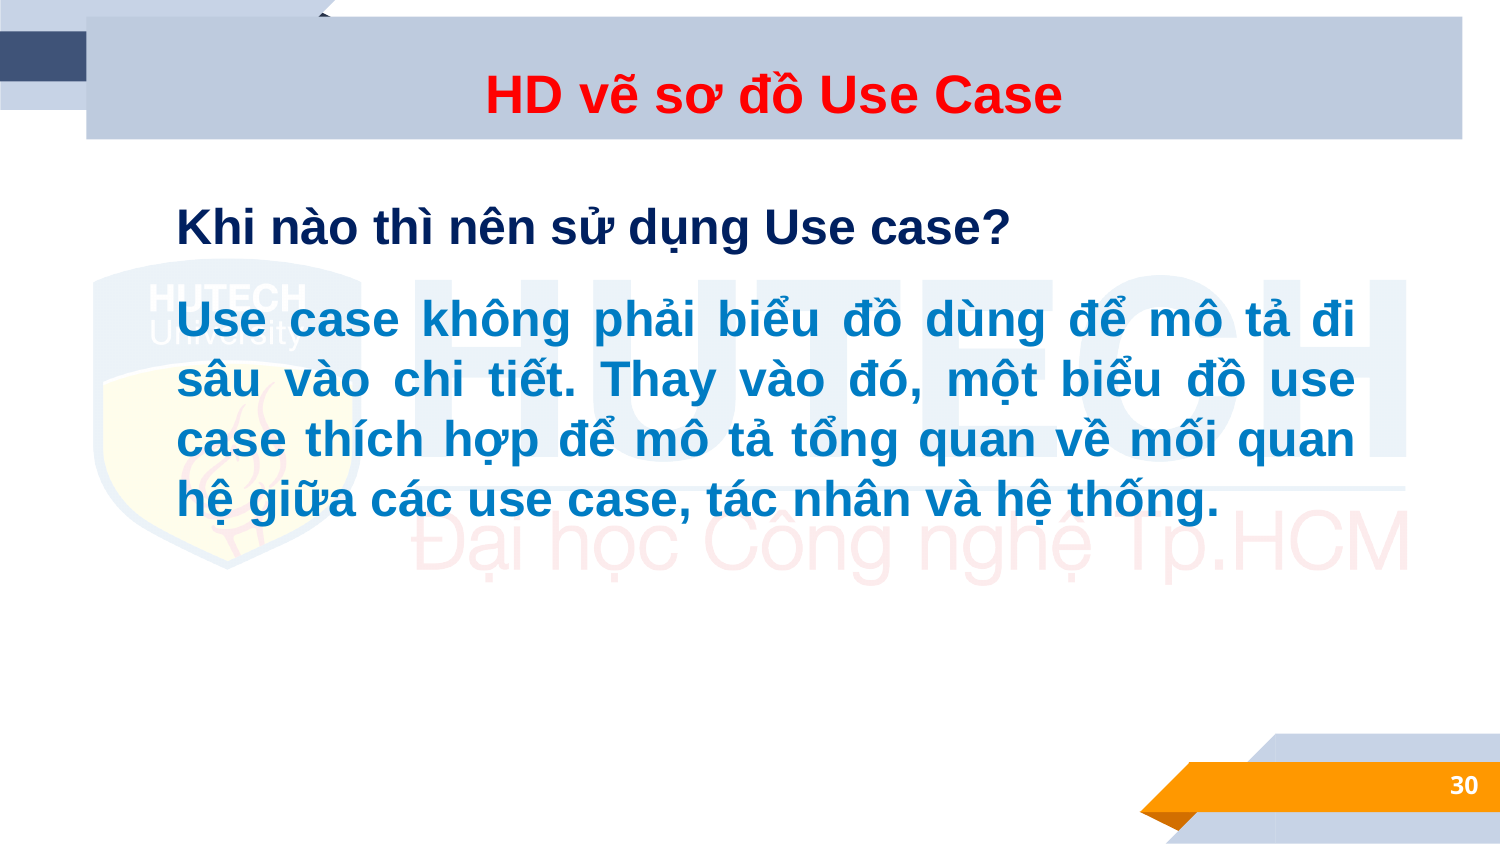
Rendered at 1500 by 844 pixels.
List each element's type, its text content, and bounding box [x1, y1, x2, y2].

picture [0, 181, 1500, 663]
text_box HD vẽ sơ đồ Use Case [86, 16, 1463, 140]
slide_number 30 [1249, 760, 1494, 813]
text_box Khi nào thì nên sử dụng Use case? [161, 187, 1447, 263]
text_box Use case không phải biểu đồ dùng để mô tả đi sâu vào chi tiết. Thay vào đó, một biểu đồ use case thích hợp để mô tả tổng quan về mối quan hệ giữa các use case, tác nhân và hệ thống. [161, 279, 1372, 534]
